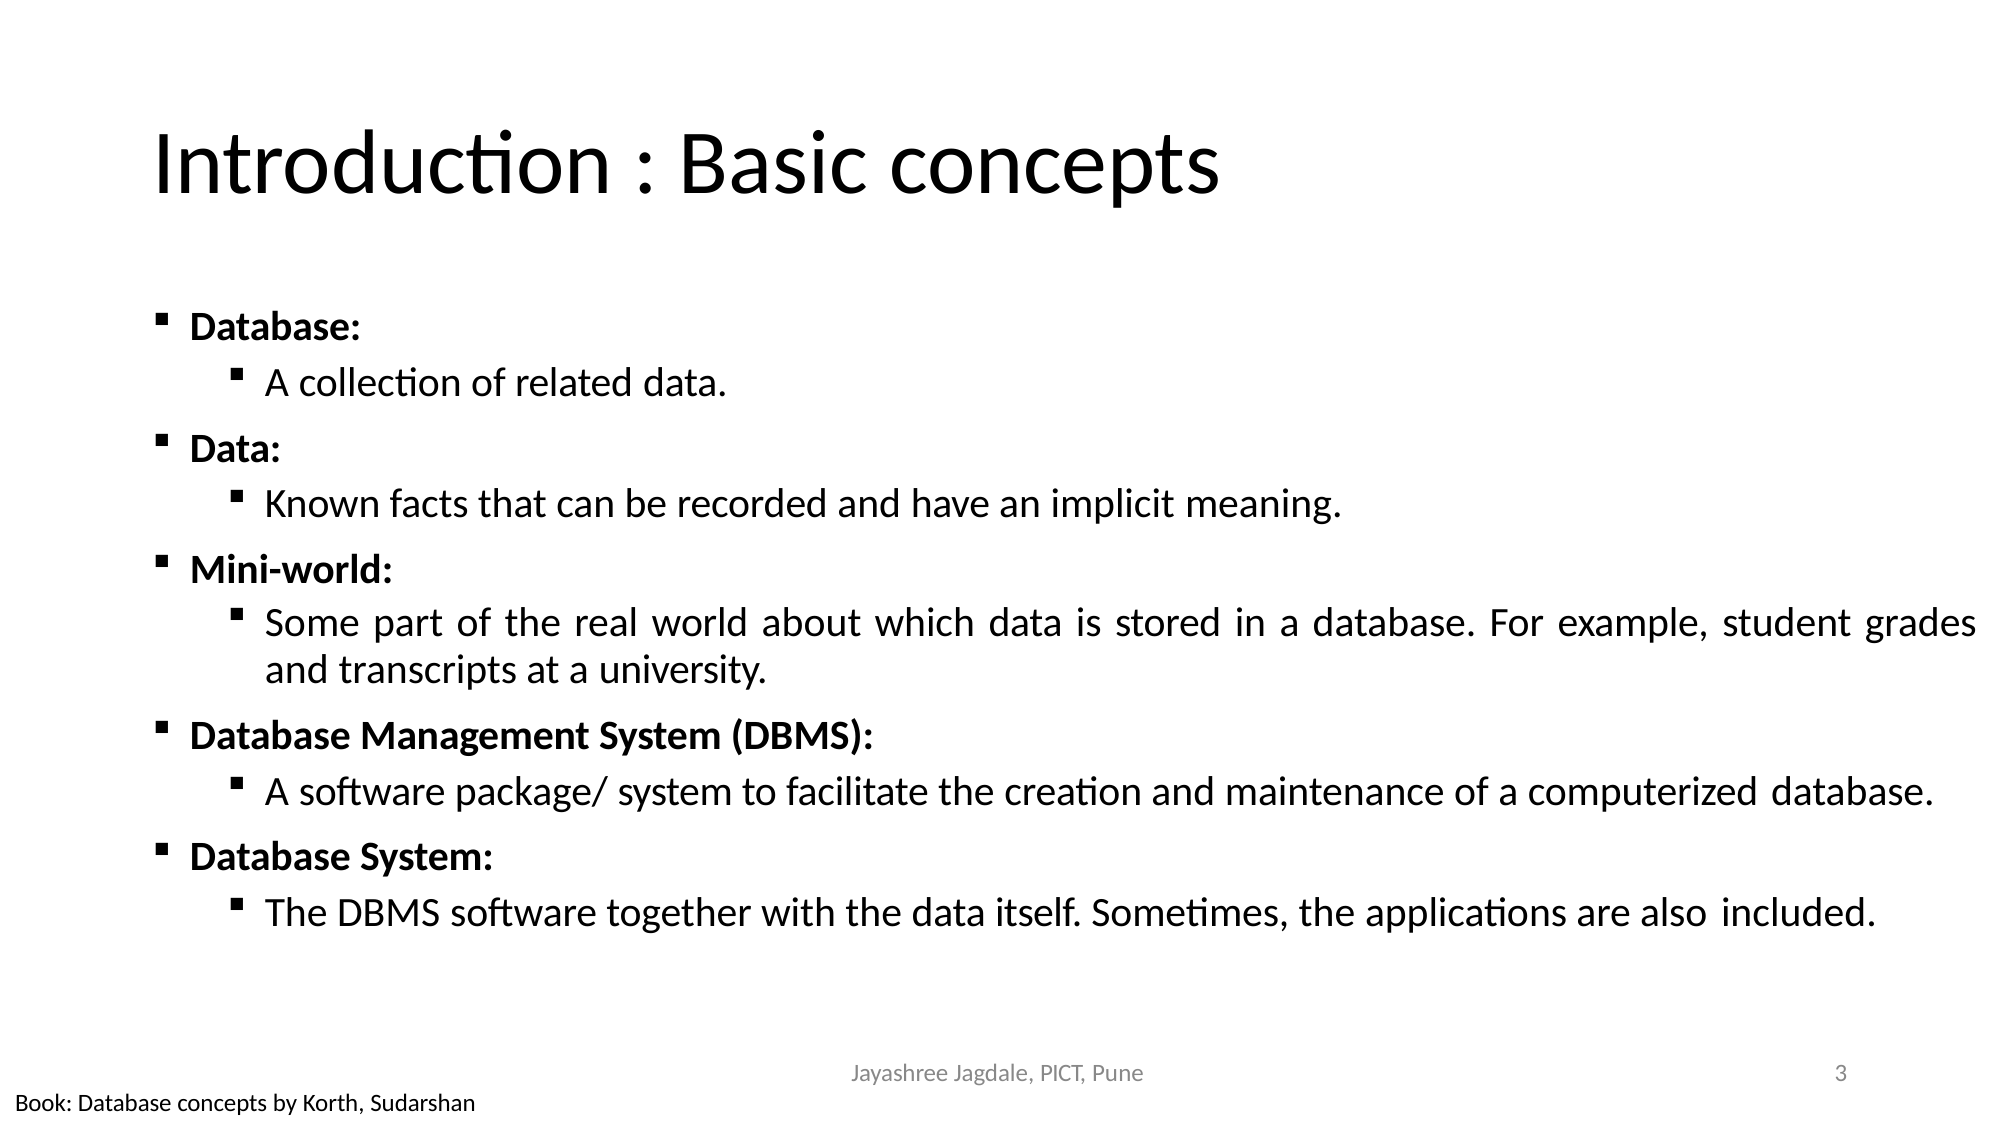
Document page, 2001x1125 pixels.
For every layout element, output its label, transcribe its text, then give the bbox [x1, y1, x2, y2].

text_box Introduction : Basic concepts [150, 99, 1229, 290]
text_box Database: A collection of related data. Data: Known facts that can be recorded and have an implicit meaning. Mini-world: Some part of the real world about which data is stored in a database. For example, student grades and transcripts at a university. Database Management System (DBMS): A software package/ system to facilitate the creation and maintenance of a computerized database. Database System: The DBMS software together with the data itself. Sometimes, the applications are also included. [150, 291, 1988, 935]
text_box Jayashree Jagdale, PICT, Pune [849, 1054, 1151, 1087]
text_box 3 [1832, 1054, 1850, 1087]
text_box Book: Database concepts by Korth, Sudarshan [12, 1091, 483, 1117]
